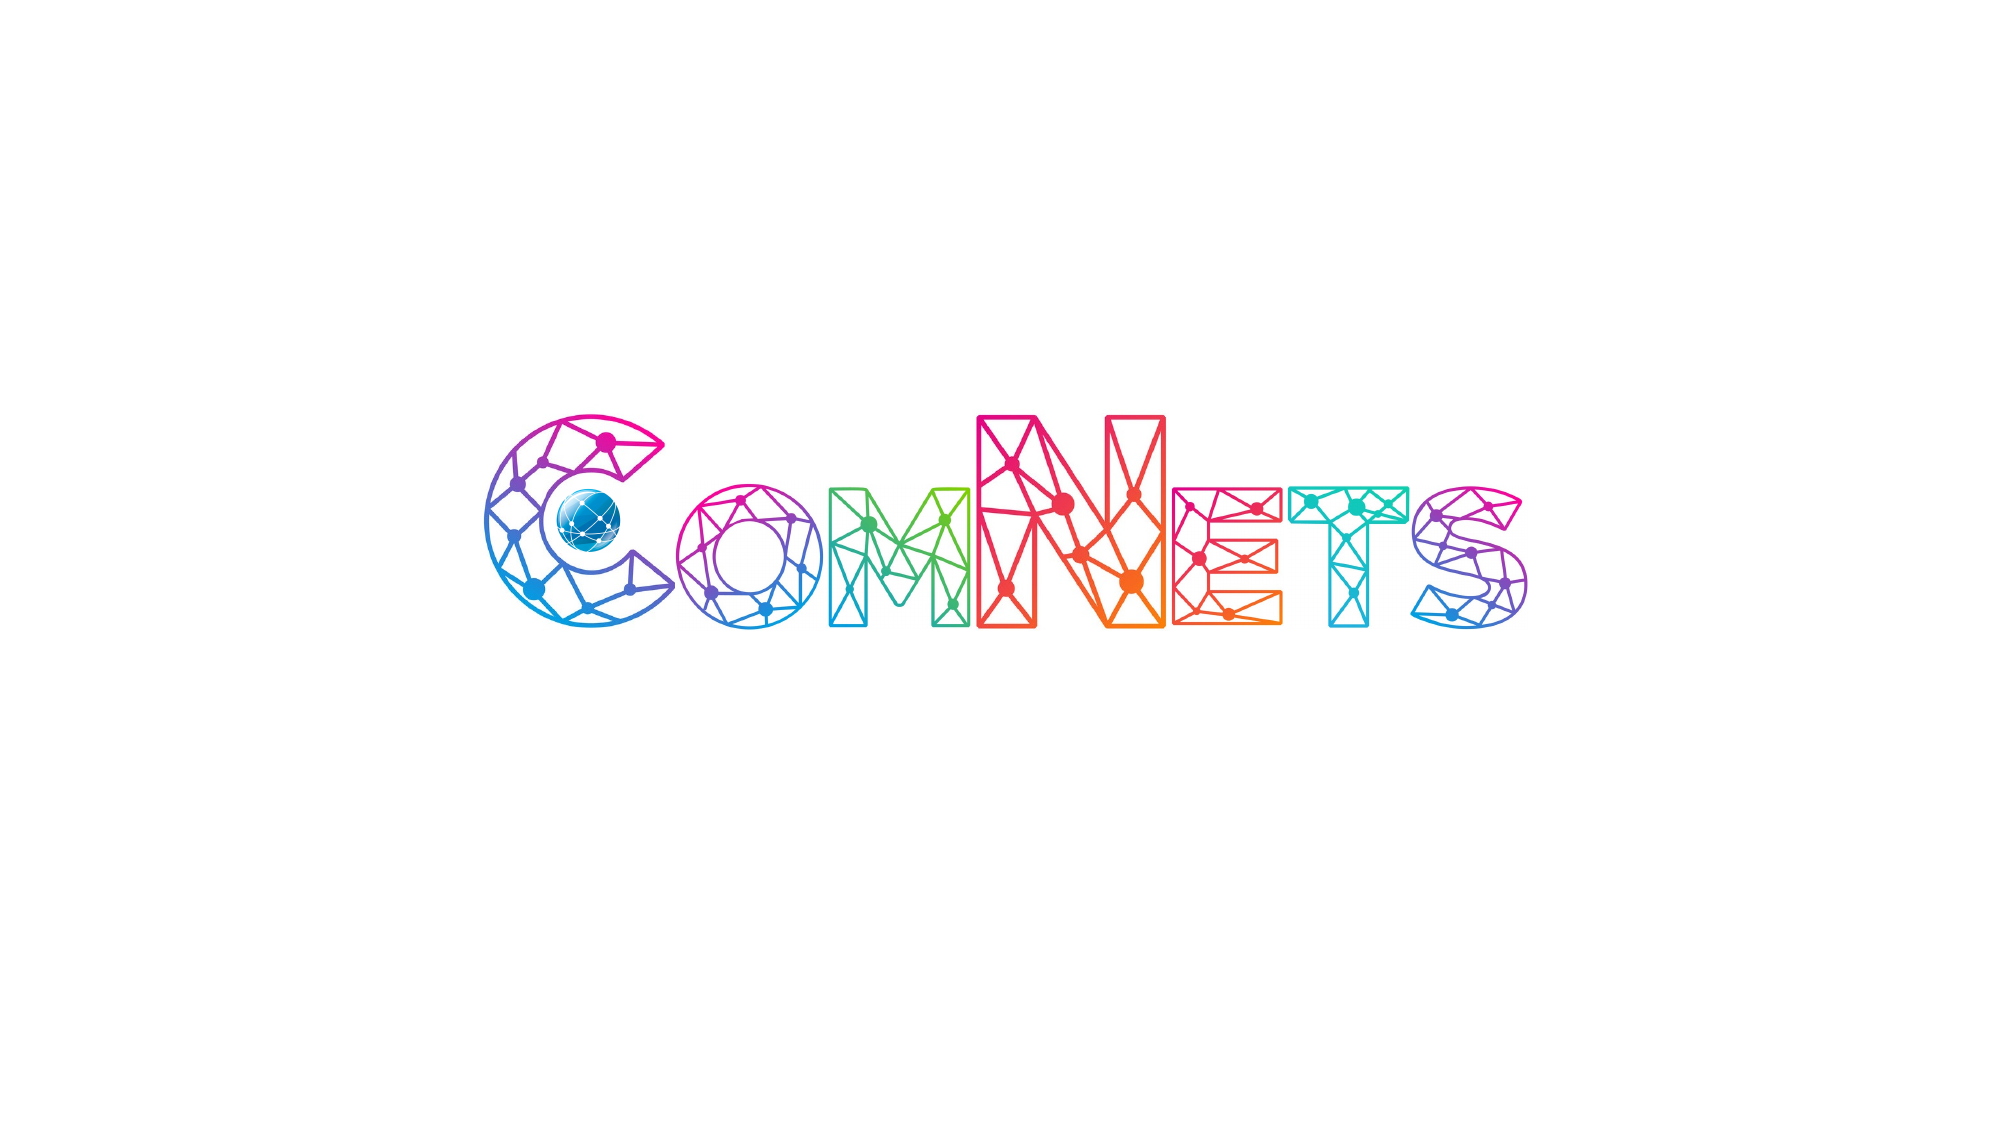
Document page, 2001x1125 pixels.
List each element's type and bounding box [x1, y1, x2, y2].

picture [480, 404, 824, 635]
picture [825, 409, 1169, 631]
picture [1287, 485, 1528, 630]
picture [1170, 485, 1284, 627]
